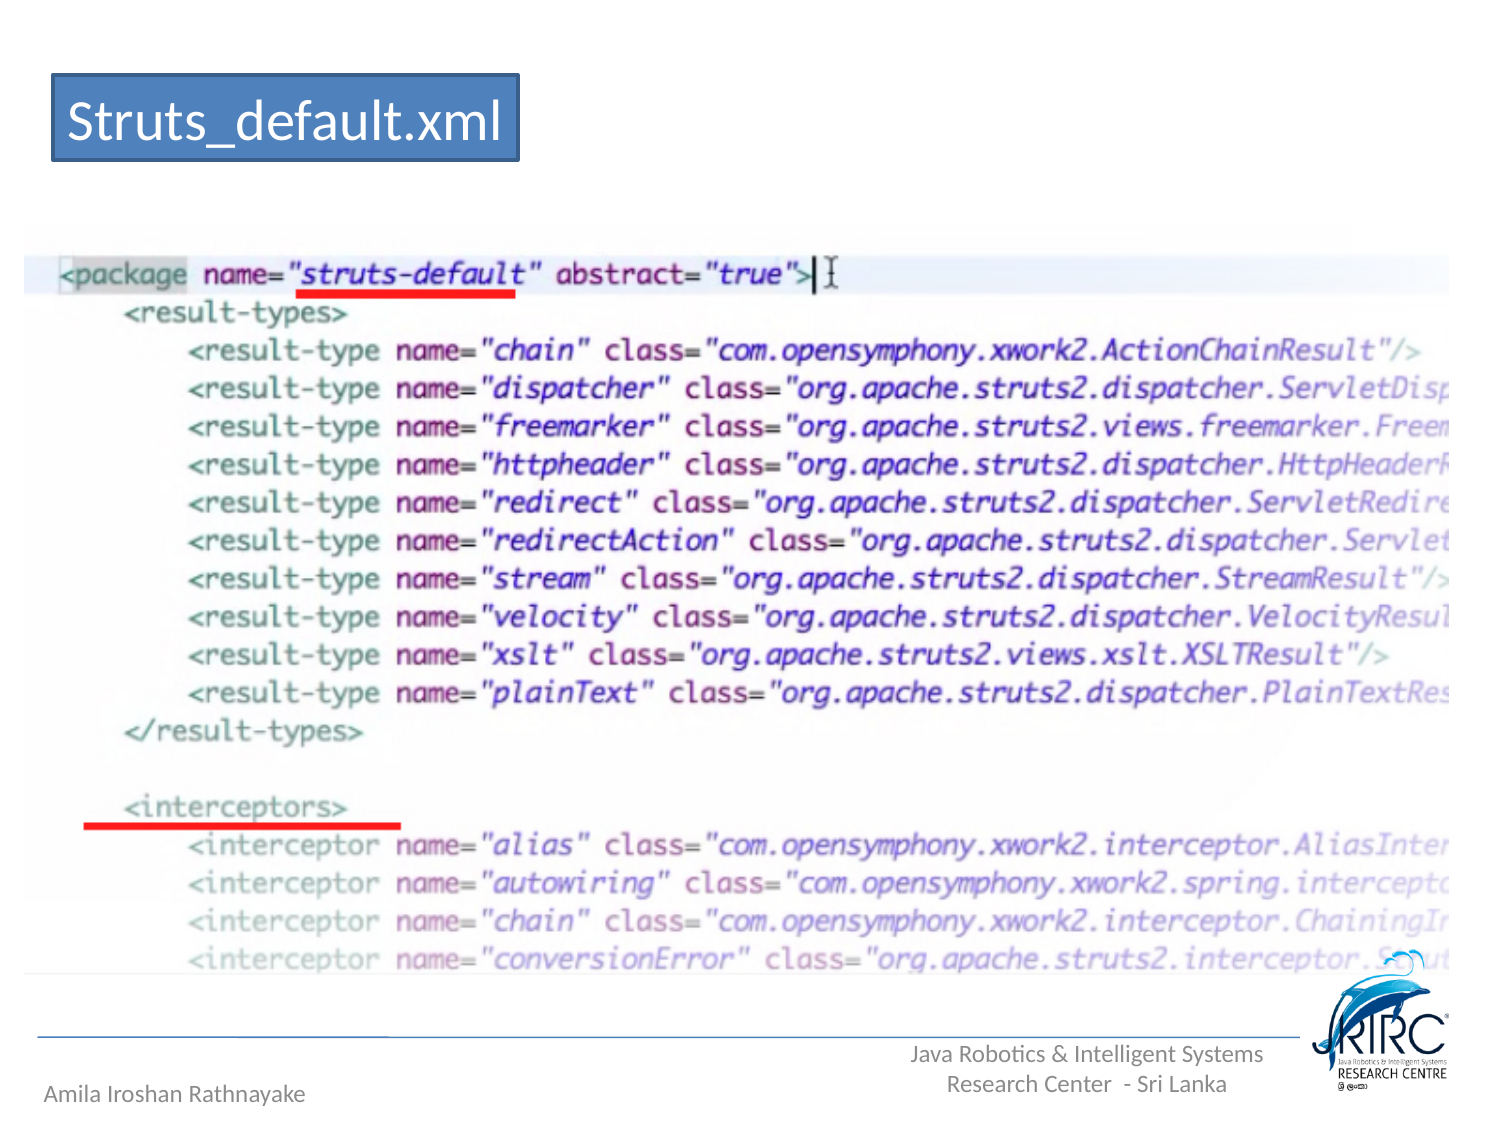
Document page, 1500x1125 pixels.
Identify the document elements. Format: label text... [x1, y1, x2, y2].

text_box Struts_default.xml [51, 73, 520, 162]
text_box Amila Iroshan Rathnayake [0, 1062, 413, 1123]
picture [24, 224, 1450, 1091]
footer Java Robotics & Intelligent Systems Research Center - Sri Lanka [849, 1037, 1310, 1098]
